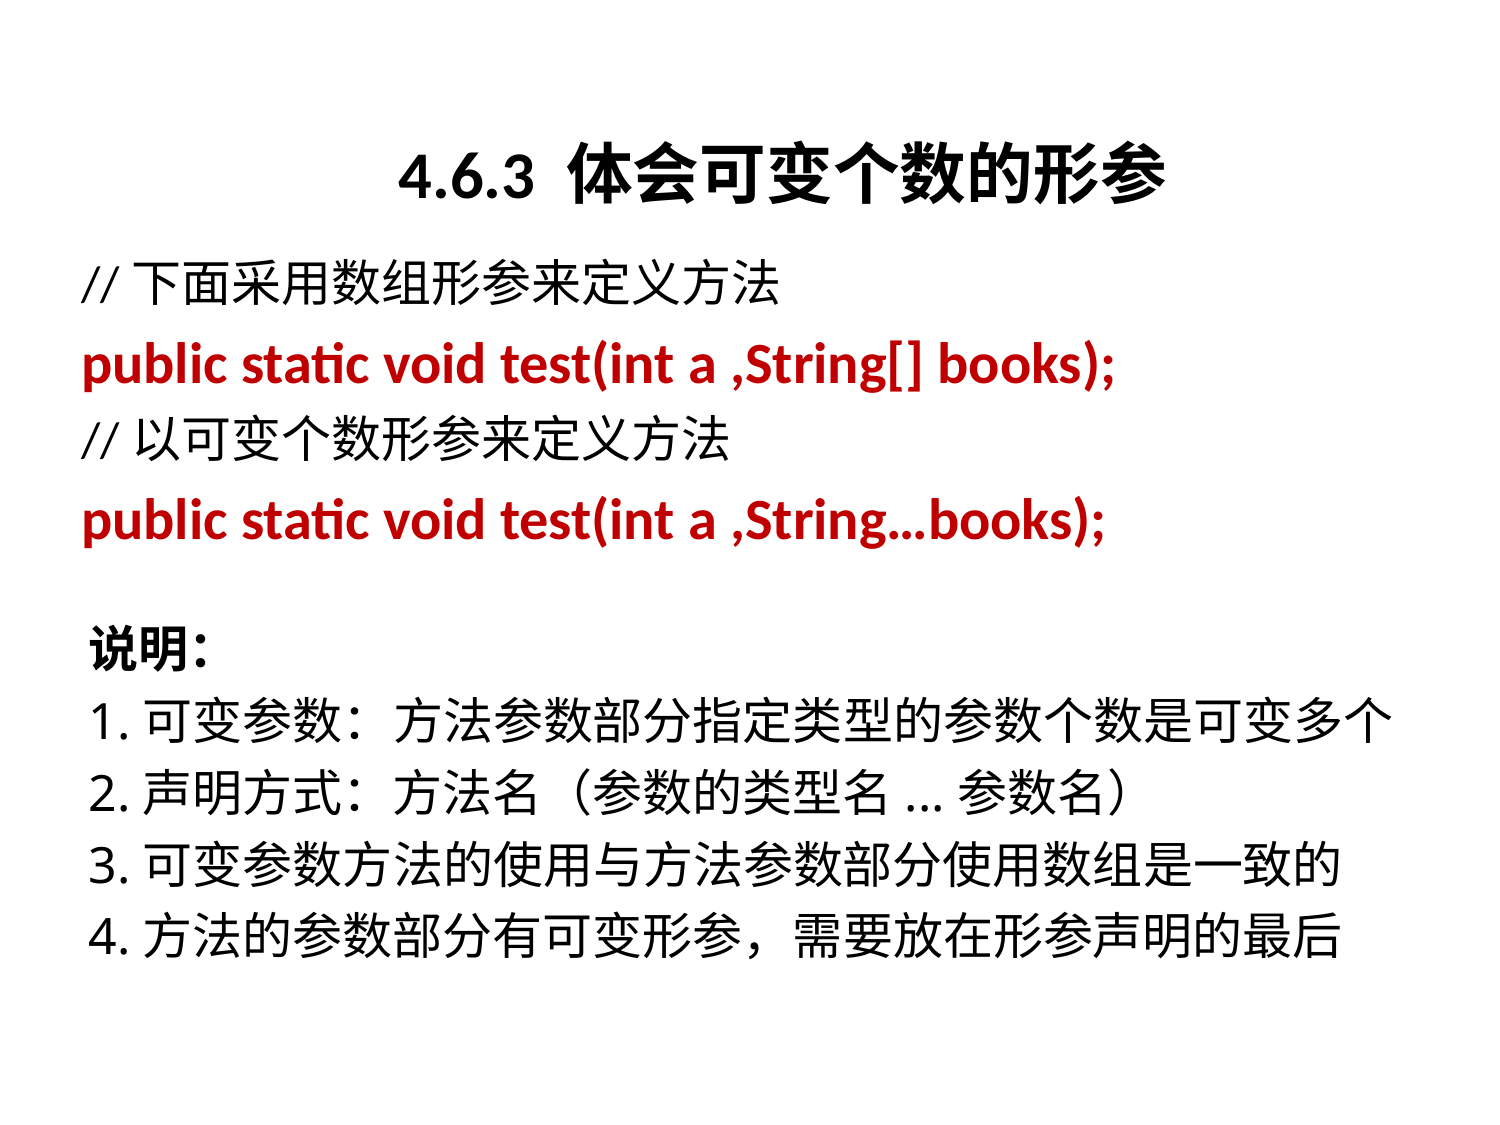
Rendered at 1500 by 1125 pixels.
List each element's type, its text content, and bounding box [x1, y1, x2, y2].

text_box 说明： 1.可变参数：方法参数部分指定类型的参数个数是可变多个 2.声明方式：方法名（参数的类型名...参数名） 3.可变参数方法的使用与方法参数部分使用数组是一致的 4.方法的参数部分有可变形参，需要放在形参声明的最后 [74, 609, 1453, 973]
text_box 4.6.3 体会可变个数的形参 [383, 124, 1187, 220]
text_box //下面采用数组形参来定义方法 public static void test(int a ,String[] books); //以可变个数形参来定义方法 public static void test(int a ,String…books); [66, 231, 1461, 559]
